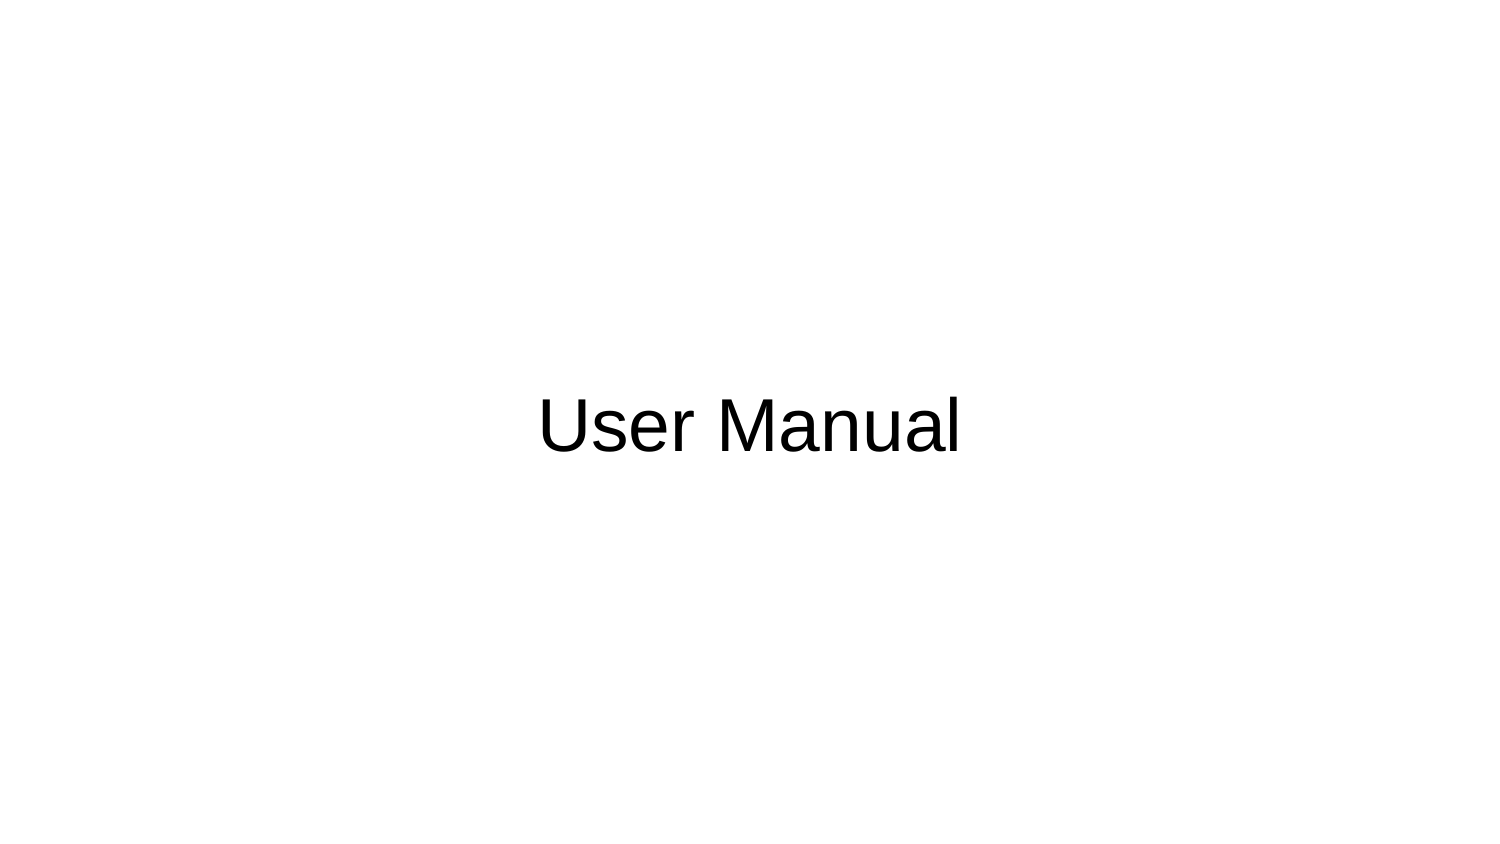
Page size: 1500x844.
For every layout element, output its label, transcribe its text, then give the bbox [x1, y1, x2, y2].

title User Manual [51, 352, 1449, 491]
